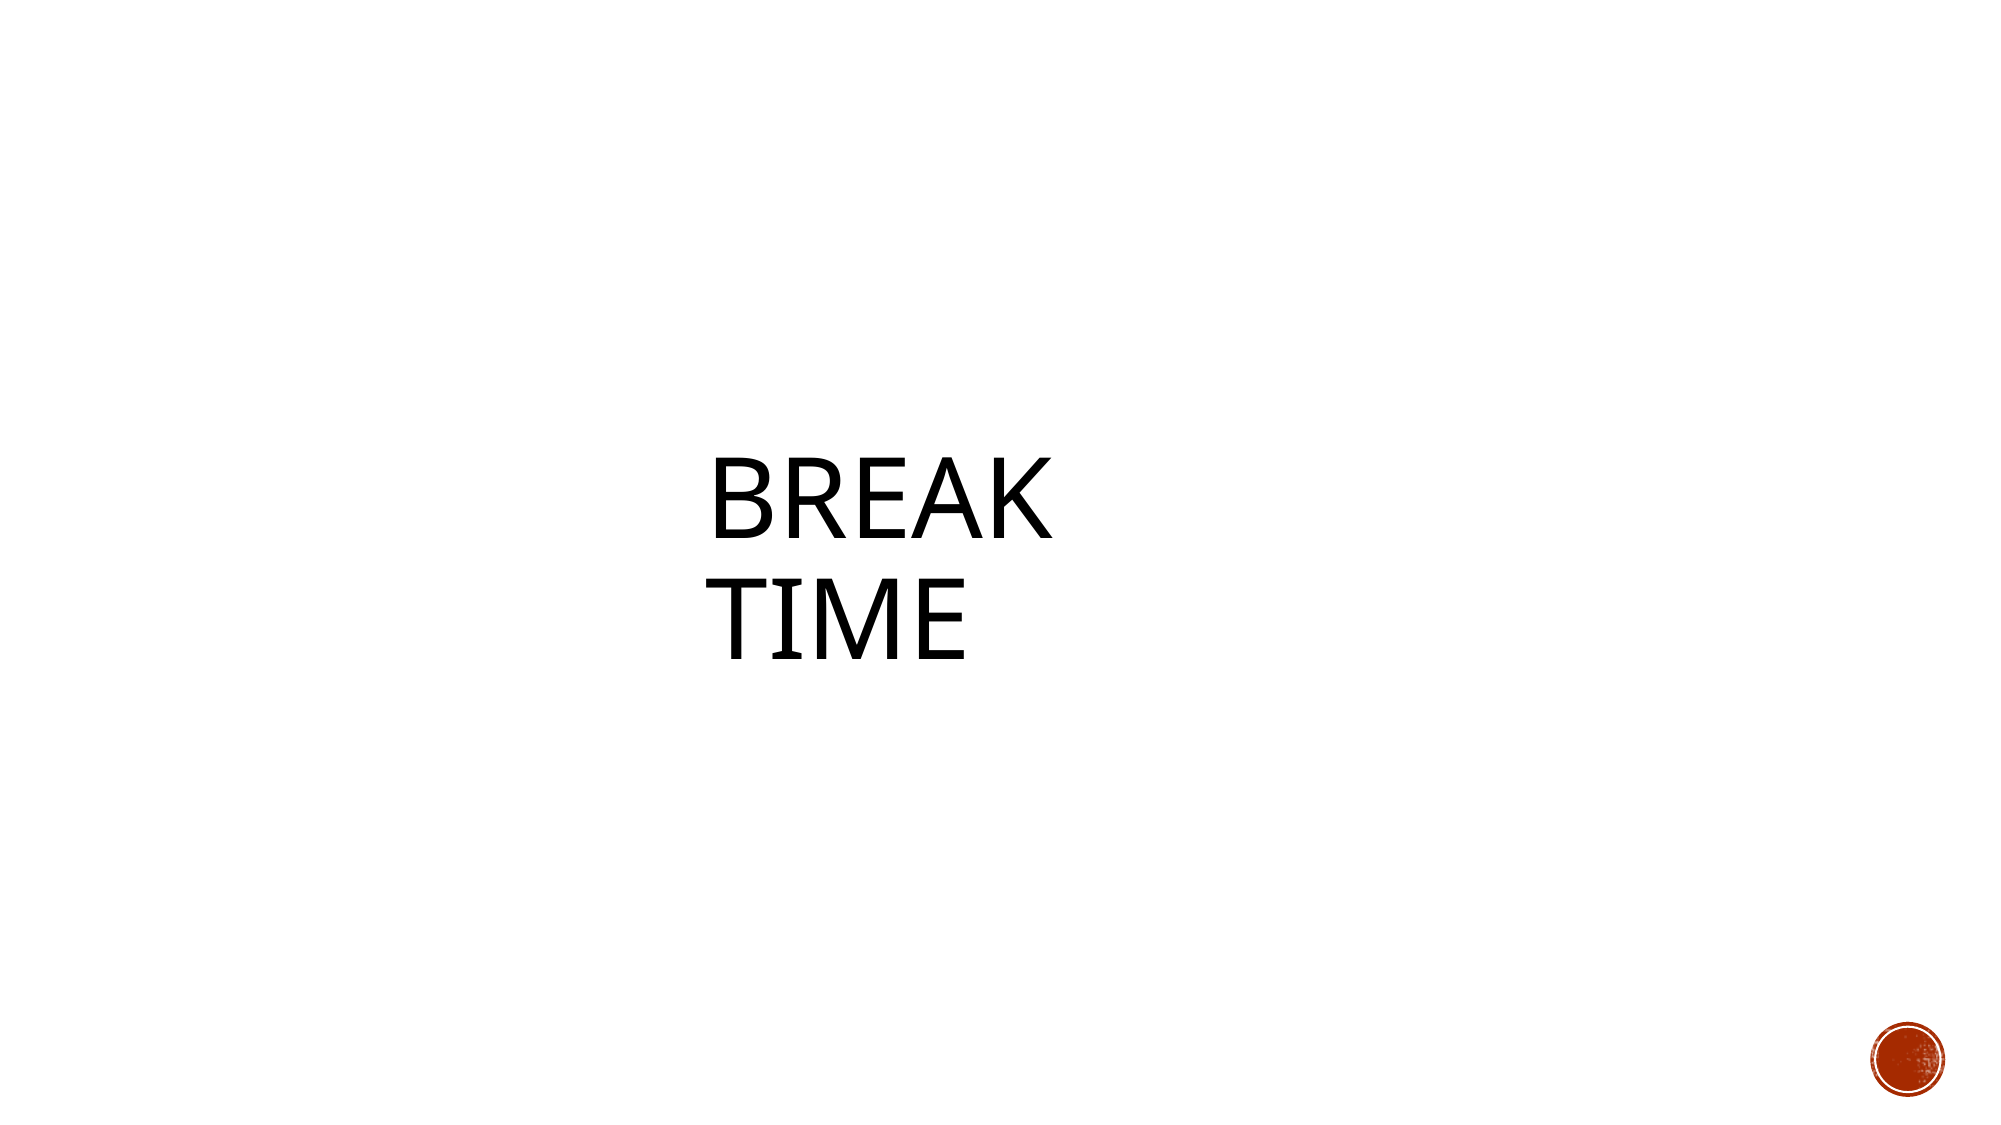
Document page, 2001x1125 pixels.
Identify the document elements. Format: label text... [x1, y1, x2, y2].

title Break time [690, 430, 1310, 695]
